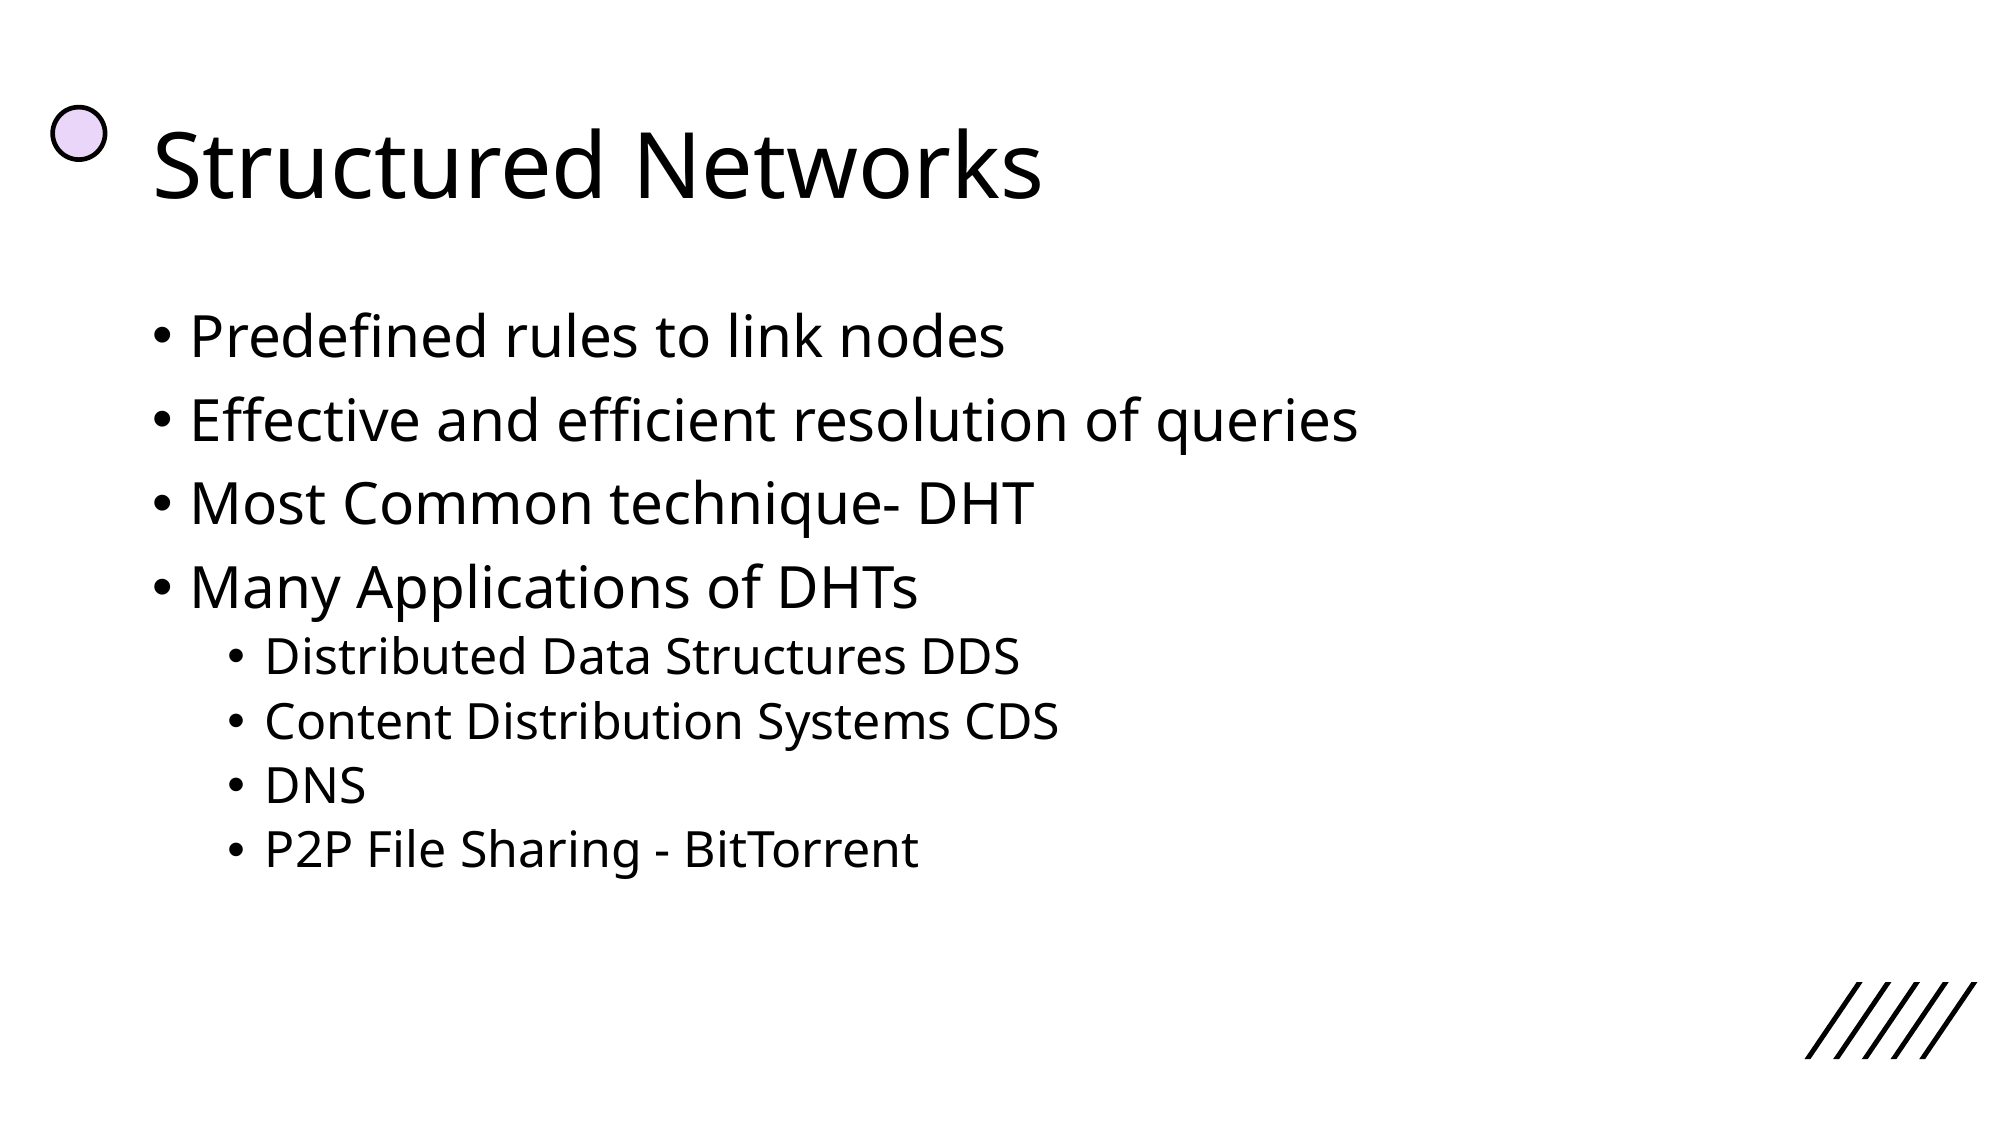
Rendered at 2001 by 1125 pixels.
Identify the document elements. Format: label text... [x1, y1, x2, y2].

title Structured Networks [137, 59, 1863, 278]
list Predefined rules to link nodes Effective and efficient resolution of queries Most Common technique- DHT Many Applications of DHTs Distributed Data Structures DDS Content Distribution Systems CDS DNS P2P File Sharing - BitTorrent [137, 299, 1863, 1014]
